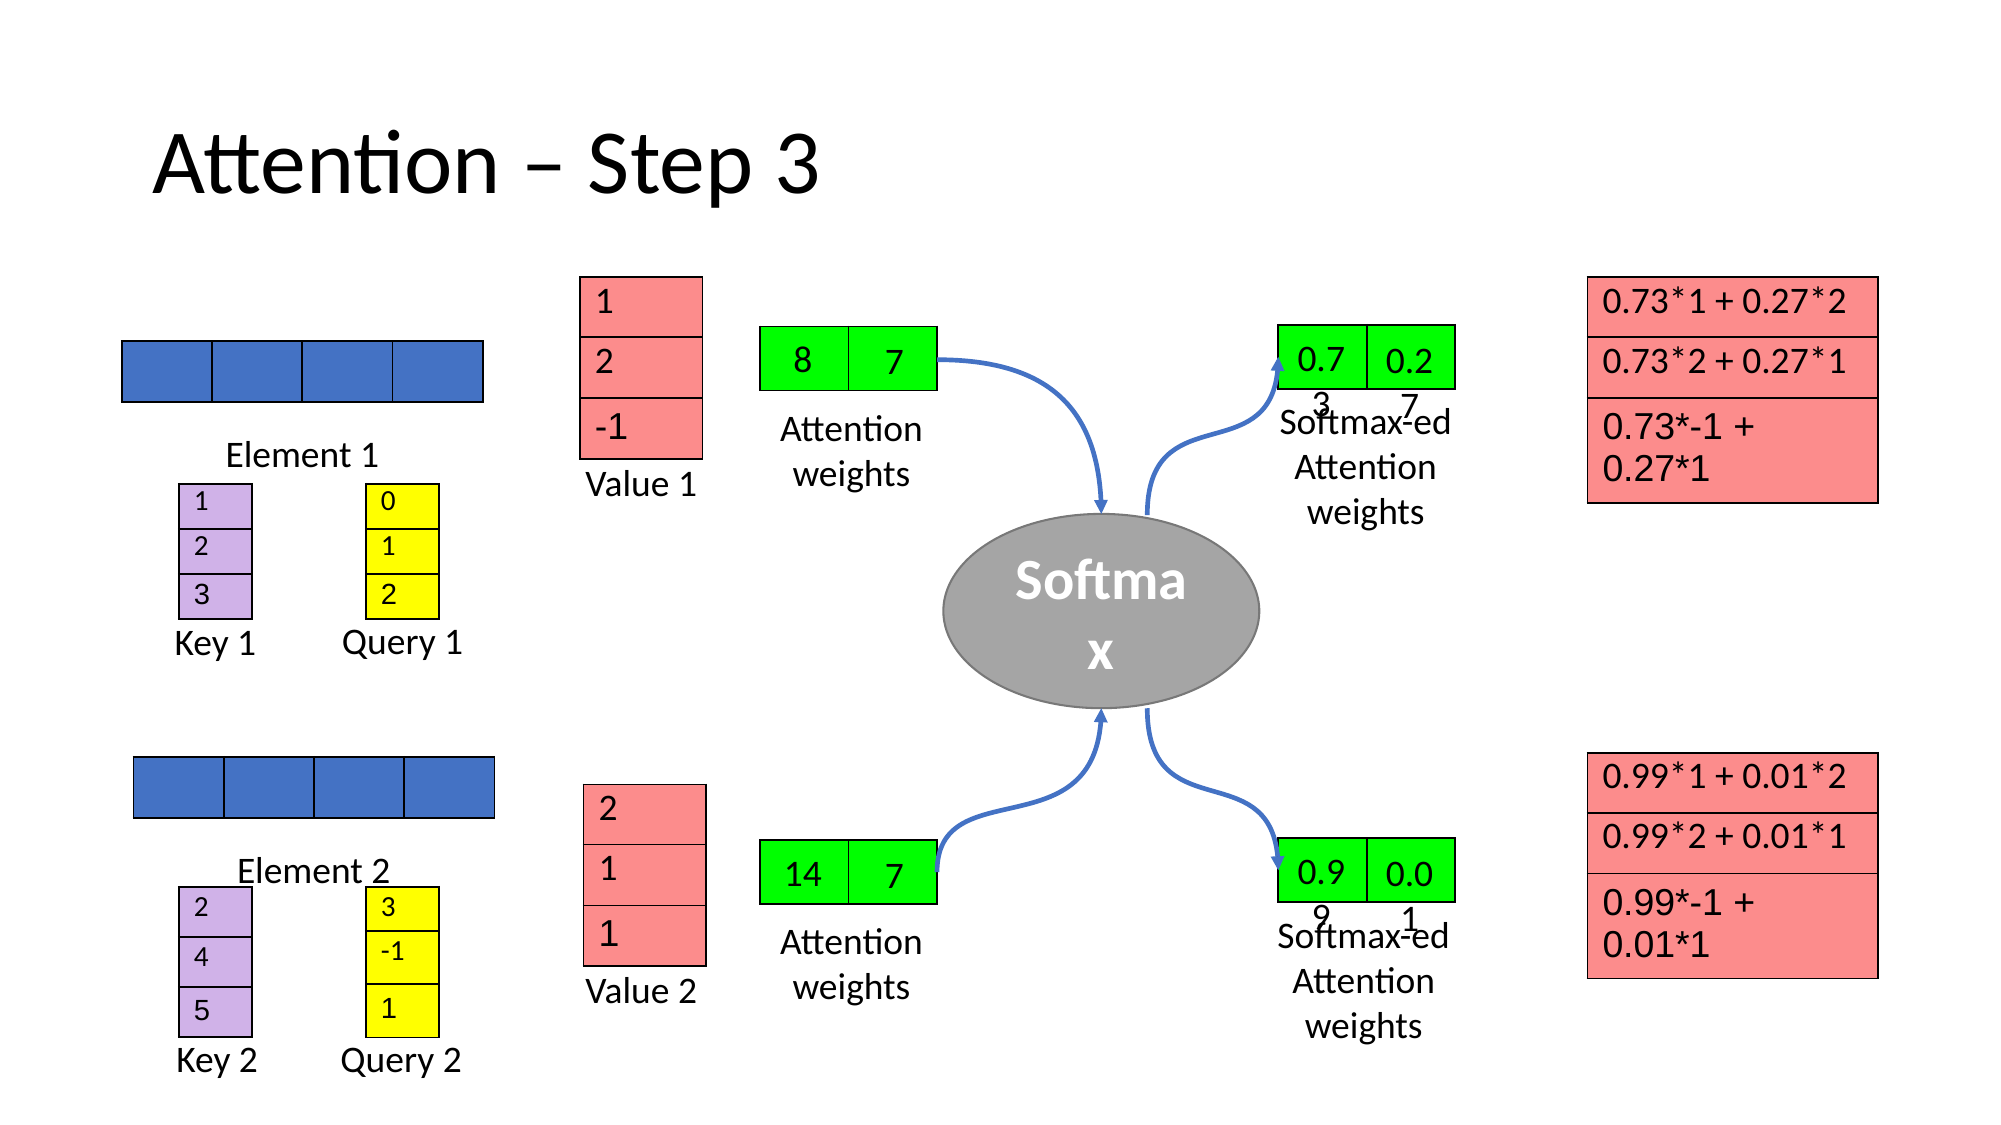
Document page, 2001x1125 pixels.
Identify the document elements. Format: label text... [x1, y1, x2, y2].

text_box Attention weights [759, 909, 944, 1015]
table_header [303, 342, 392, 401]
table_header 0 [367, 485, 438, 528]
text_box 7 [851, 843, 938, 904]
text_box Softmax [943, 513, 1260, 709]
table_cell 0.73*2 + 0.27*1 [1588, 338, 1877, 397]
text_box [1133, 370, 1293, 502]
table_header 3 [367, 888, 438, 930]
table_header 1 [581, 278, 702, 336]
table_header 2 [584, 785, 705, 844]
table_header 2 [180, 888, 251, 936]
table_cell 0.99*2 + 0.01*1 [1588, 814, 1877, 873]
table_cell 5 [180, 988, 251, 1027]
table_header [225, 758, 313, 817]
table_header 1 [180, 485, 251, 528]
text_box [936, 359, 1102, 515]
table_cell 1 [584, 906, 705, 965]
table_header 0.99*1 + 0.01*2 [1588, 754, 1877, 812]
table_cell 3 [180, 575, 251, 610]
table_cell -1 [581, 399, 702, 458]
table_header [393, 342, 482, 401]
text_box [936, 707, 1102, 873]
table_cell 2 [180, 530, 251, 573]
text_box 0.99 [1278, 839, 1364, 901]
table_cell 2 [581, 338, 702, 397]
text_box 14 [760, 841, 846, 902]
text_box Element 2 [213, 838, 415, 899]
table_header [123, 342, 211, 401]
table_header [134, 758, 223, 817]
text_box 8 [760, 327, 846, 388]
table_cell 1 [367, 530, 438, 573]
text_box 0.73 [1278, 326, 1364, 388]
table_cell -1 [367, 932, 438, 983]
table_cell 0.99*-1 + 0.01*1 [1588, 874, 1877, 978]
text_box Query 1 [310, 609, 495, 670]
text_box Value 2 [549, 958, 734, 1019]
table_cell 1 [367, 985, 438, 1027]
table_header [315, 758, 403, 817]
text_box 0.01 [1363, 841, 1456, 903]
text_box Key 2 [125, 1027, 309, 1088]
text_box Softmax-ed Attention weights [1239, 903, 1488, 1054]
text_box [1131, 723, 1294, 855]
table_cell 1 [584, 845, 705, 905]
table_header 0.73*1 + 0.27*2 [1588, 278, 1877, 336]
text_box 7 [851, 329, 938, 390]
text_box Attention weights [759, 396, 931, 502]
text_box Key 1 [123, 610, 308, 671]
table_cell 0.73*-1 + 0.27*1 [1588, 399, 1877, 502]
table_cell 4 [180, 938, 251, 986]
title Attention – Step 3 [137, 59, 1863, 278]
table_cell 2 [367, 575, 438, 609]
table_header [405, 758, 494, 817]
text_box Value 1 [549, 450, 734, 511]
text_box Query 2 [309, 1027, 493, 1088]
text_box Element 1 [202, 422, 403, 483]
text_box 0.27 [1363, 328, 1456, 389]
table_header [213, 342, 301, 401]
text_box Softmax-ed Attention weights [1241, 389, 1490, 540]
